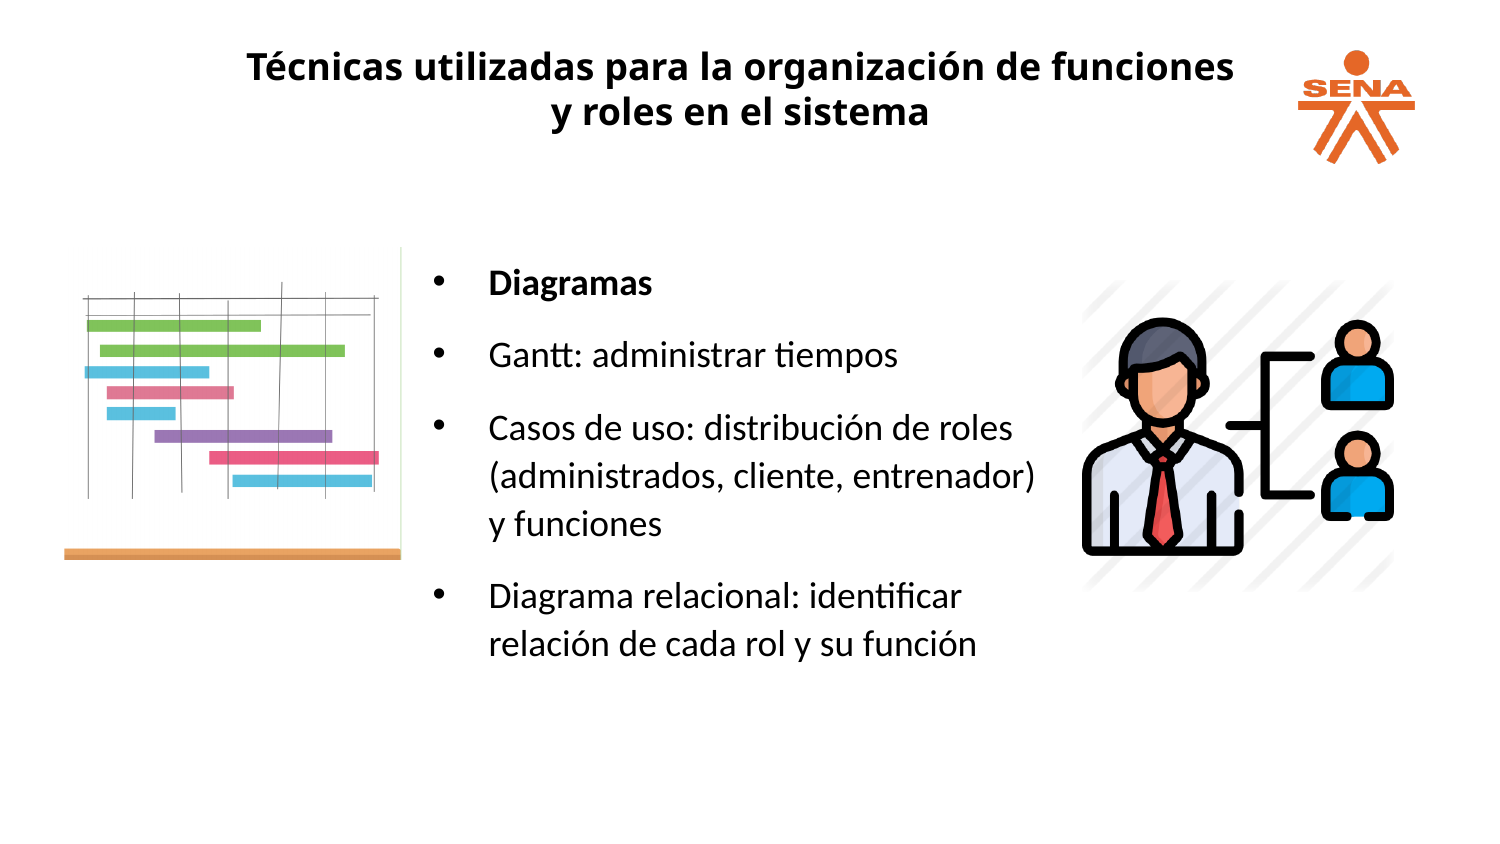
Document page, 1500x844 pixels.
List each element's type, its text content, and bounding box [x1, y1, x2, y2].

list Diagramas Gantt: administrar tiempos Casos de uso: distribución de roles (administrados, cliente, entrenador) y funciones Diagrama relacional: identificar relación de cada rol y su función [417, 247, 1075, 678]
picture [1238, 0, 1478, 213]
picture [1082, 279, 1395, 592]
picture [63, 246, 402, 560]
text_box Técnicas utilizadas para la organización de funciones y roles en el sistema [133, 35, 1232, 186]
